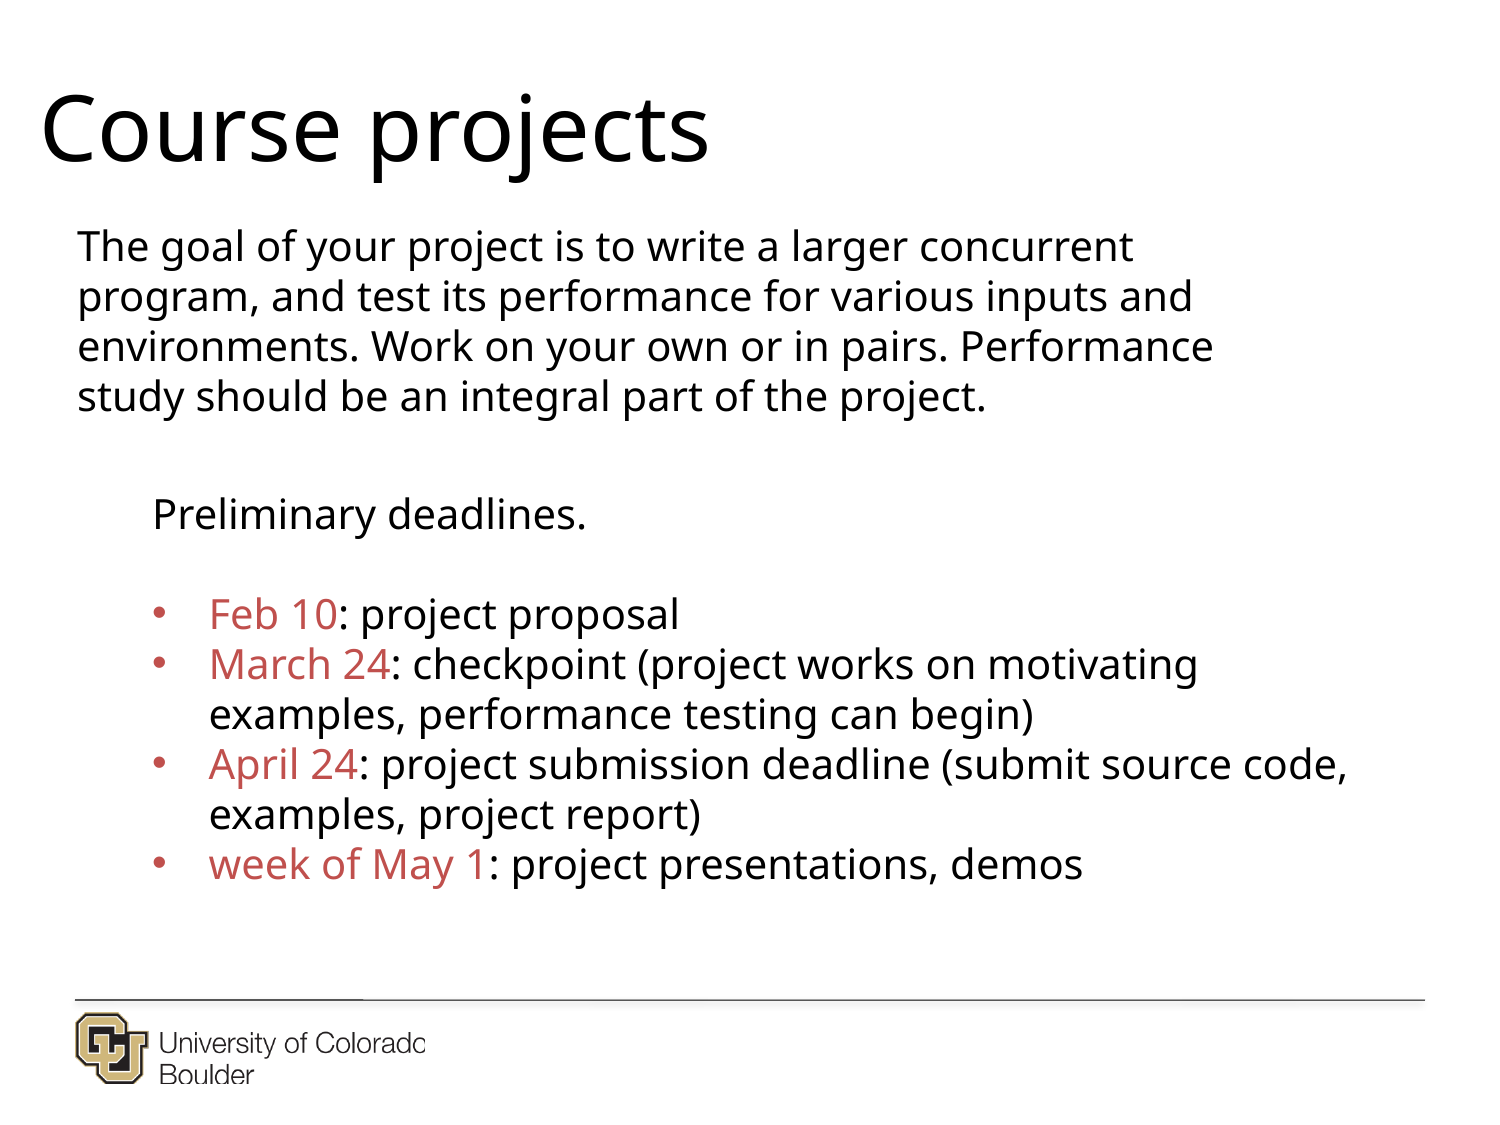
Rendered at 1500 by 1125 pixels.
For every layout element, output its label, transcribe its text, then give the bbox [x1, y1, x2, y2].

text_box Course projects [24, 62, 1300, 188]
text_box The goal of your project is to write a larger concurrent program, and test its performance for various inputs and environments. Work on your own or in pairs. Performance study should be an integral part of the project. [62, 212, 1338, 478]
text_box Preliminary deadlines. Feb 10: project proposal March 24: checkpoint (project works on motivating examples, performance testing can begin) April 24: project submission deadline (submit source code, examples, project report) week of May 1: project presentations, demos [137, 480, 1413, 945]
